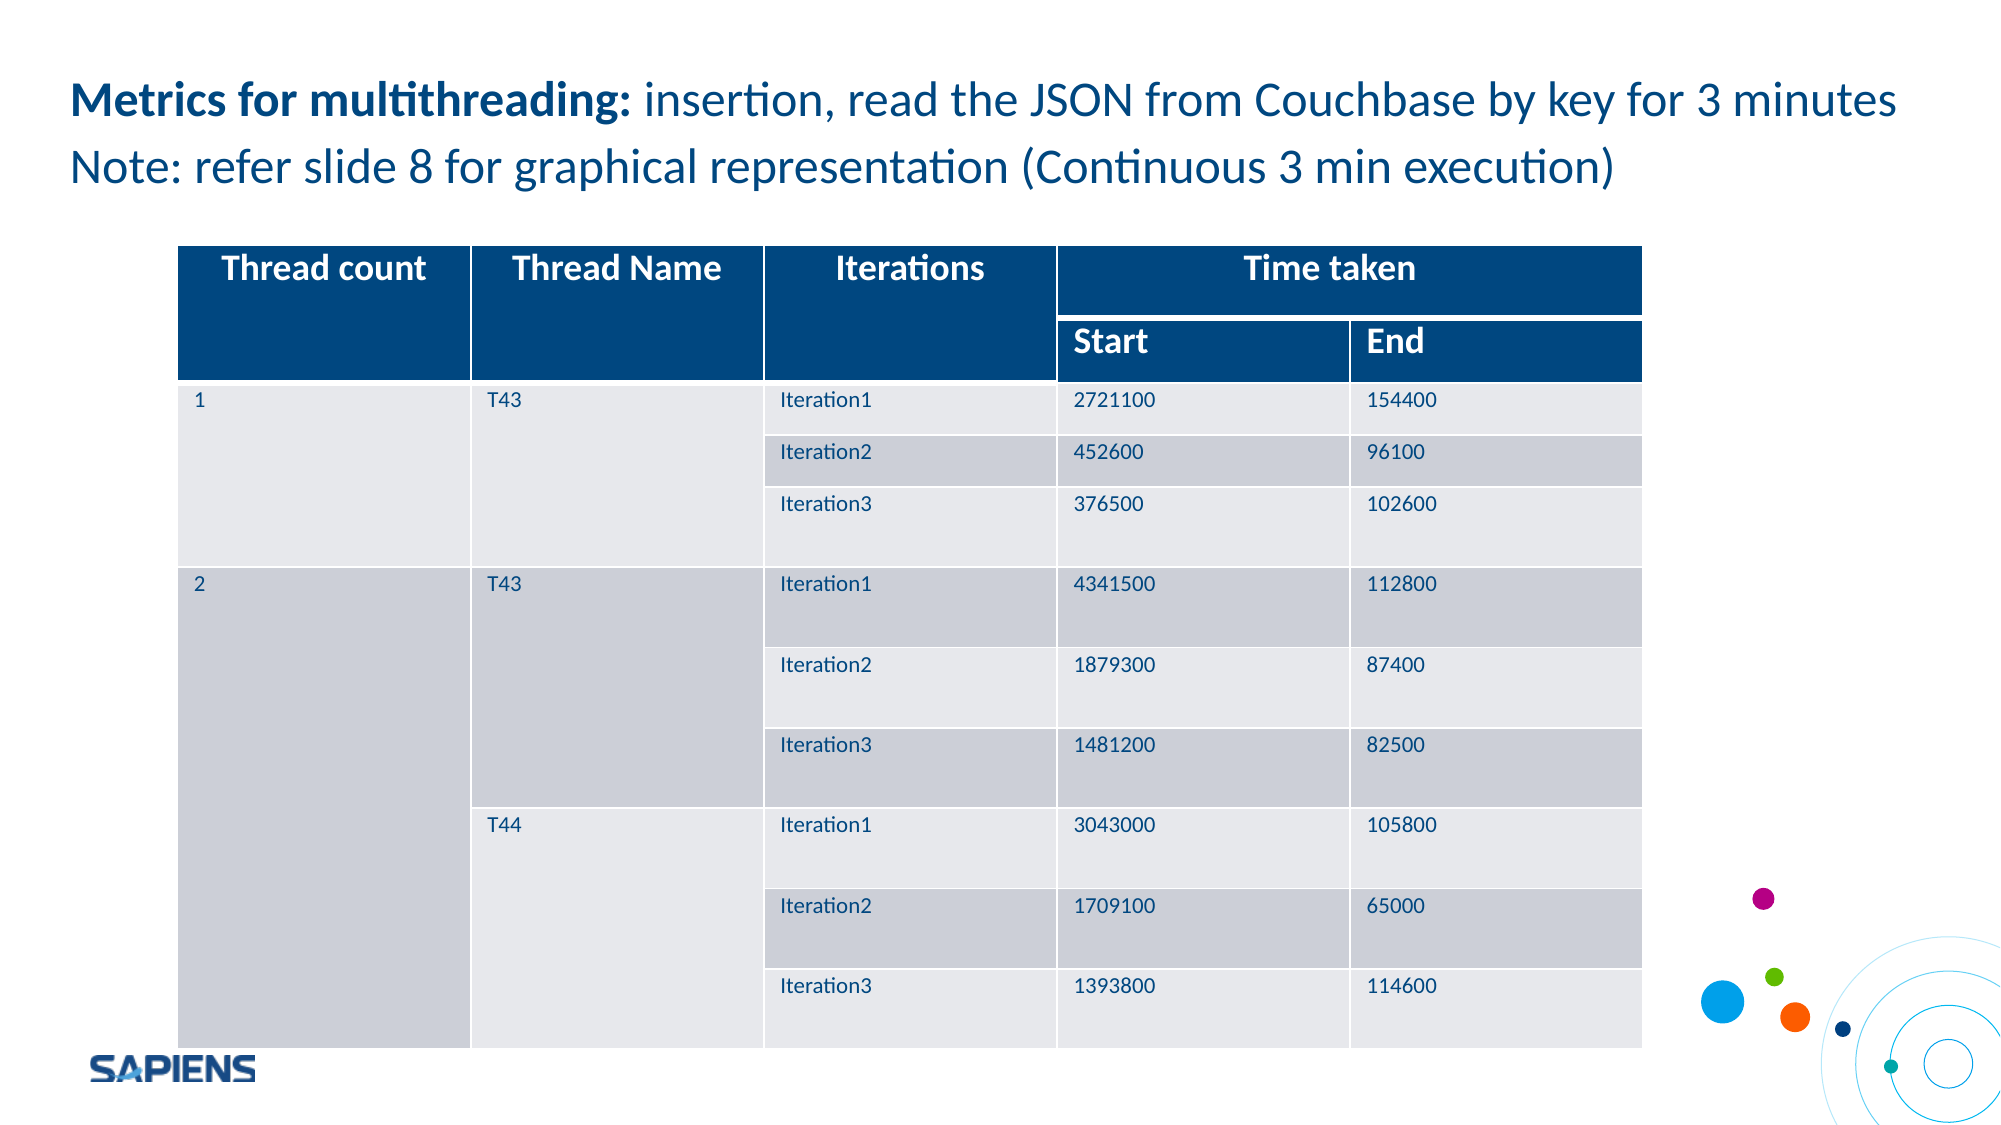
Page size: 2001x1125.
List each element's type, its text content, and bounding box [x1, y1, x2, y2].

table_cell 1 [178, 386, 470, 566]
table_cell T44 [472, 809, 763, 1048]
table_cell T43 [472, 386, 763, 566]
picture [1903, 1019, 1911, 1026]
table_cell 1481200 [1058, 729, 1349, 807]
table_cell 3043000 [1058, 809, 1349, 888]
table_cell 102600 [1351, 488, 1642, 566]
table_cell 82500 [1351, 729, 1642, 807]
table_cell 376500 [1058, 488, 1349, 566]
table_cell Iteration2 [765, 889, 1056, 968]
table_cell 1709100 [1058, 889, 1349, 968]
table_cell Iteration1 [765, 386, 1056, 434]
table_cell Iteration2 [765, 648, 1056, 727]
picture [1986, 1019, 1993, 1026]
table_cell 96100 [1351, 436, 1642, 486]
table_cell 112800 [1351, 568, 1642, 647]
table_cell 1393800 [1058, 970, 1349, 1048]
table_cell 105800 [1351, 809, 1642, 888]
table_cell Iteration3 [765, 488, 1056, 566]
table_header Time taken [1058, 246, 1642, 315]
table_cell 1879300 [1058, 648, 1349, 727]
list Metrics for multithreading: insertion, read the JSON from Couchbase by key for 3 minutes Note: refer slide 8 for graphical representation (Continuous 3 min execution) [55, 59, 1914, 275]
table_cell Iteration1 [765, 568, 1056, 647]
table_cell 65000 [1351, 889, 1642, 968]
table_cell T43 [472, 568, 763, 807]
table_header Iterations [765, 246, 1056, 380]
picture [1957, 1040, 1964, 1046]
table_cell Iteration1 [765, 809, 1056, 888]
table_cell 87400 [1351, 648, 1642, 727]
table_cell End [1351, 321, 1642, 382]
table_cell 2 [178, 568, 470, 1048]
table_cell Iteration3 [765, 729, 1056, 807]
table_cell 4341500 [1058, 568, 1349, 647]
table_cell 154400 [1351, 384, 1642, 434]
table_cell 2721100 [1058, 384, 1349, 434]
table_cell Iteration2 [765, 436, 1056, 486]
table_header Thread count [178, 246, 470, 380]
table_cell 114600 [1351, 970, 1642, 1048]
table_cell Start [1058, 321, 1349, 382]
table_cell Iteration3 [765, 970, 1056, 1048]
table_header Thread Name [472, 246, 763, 380]
table_cell 452600 [1058, 436, 1349, 486]
